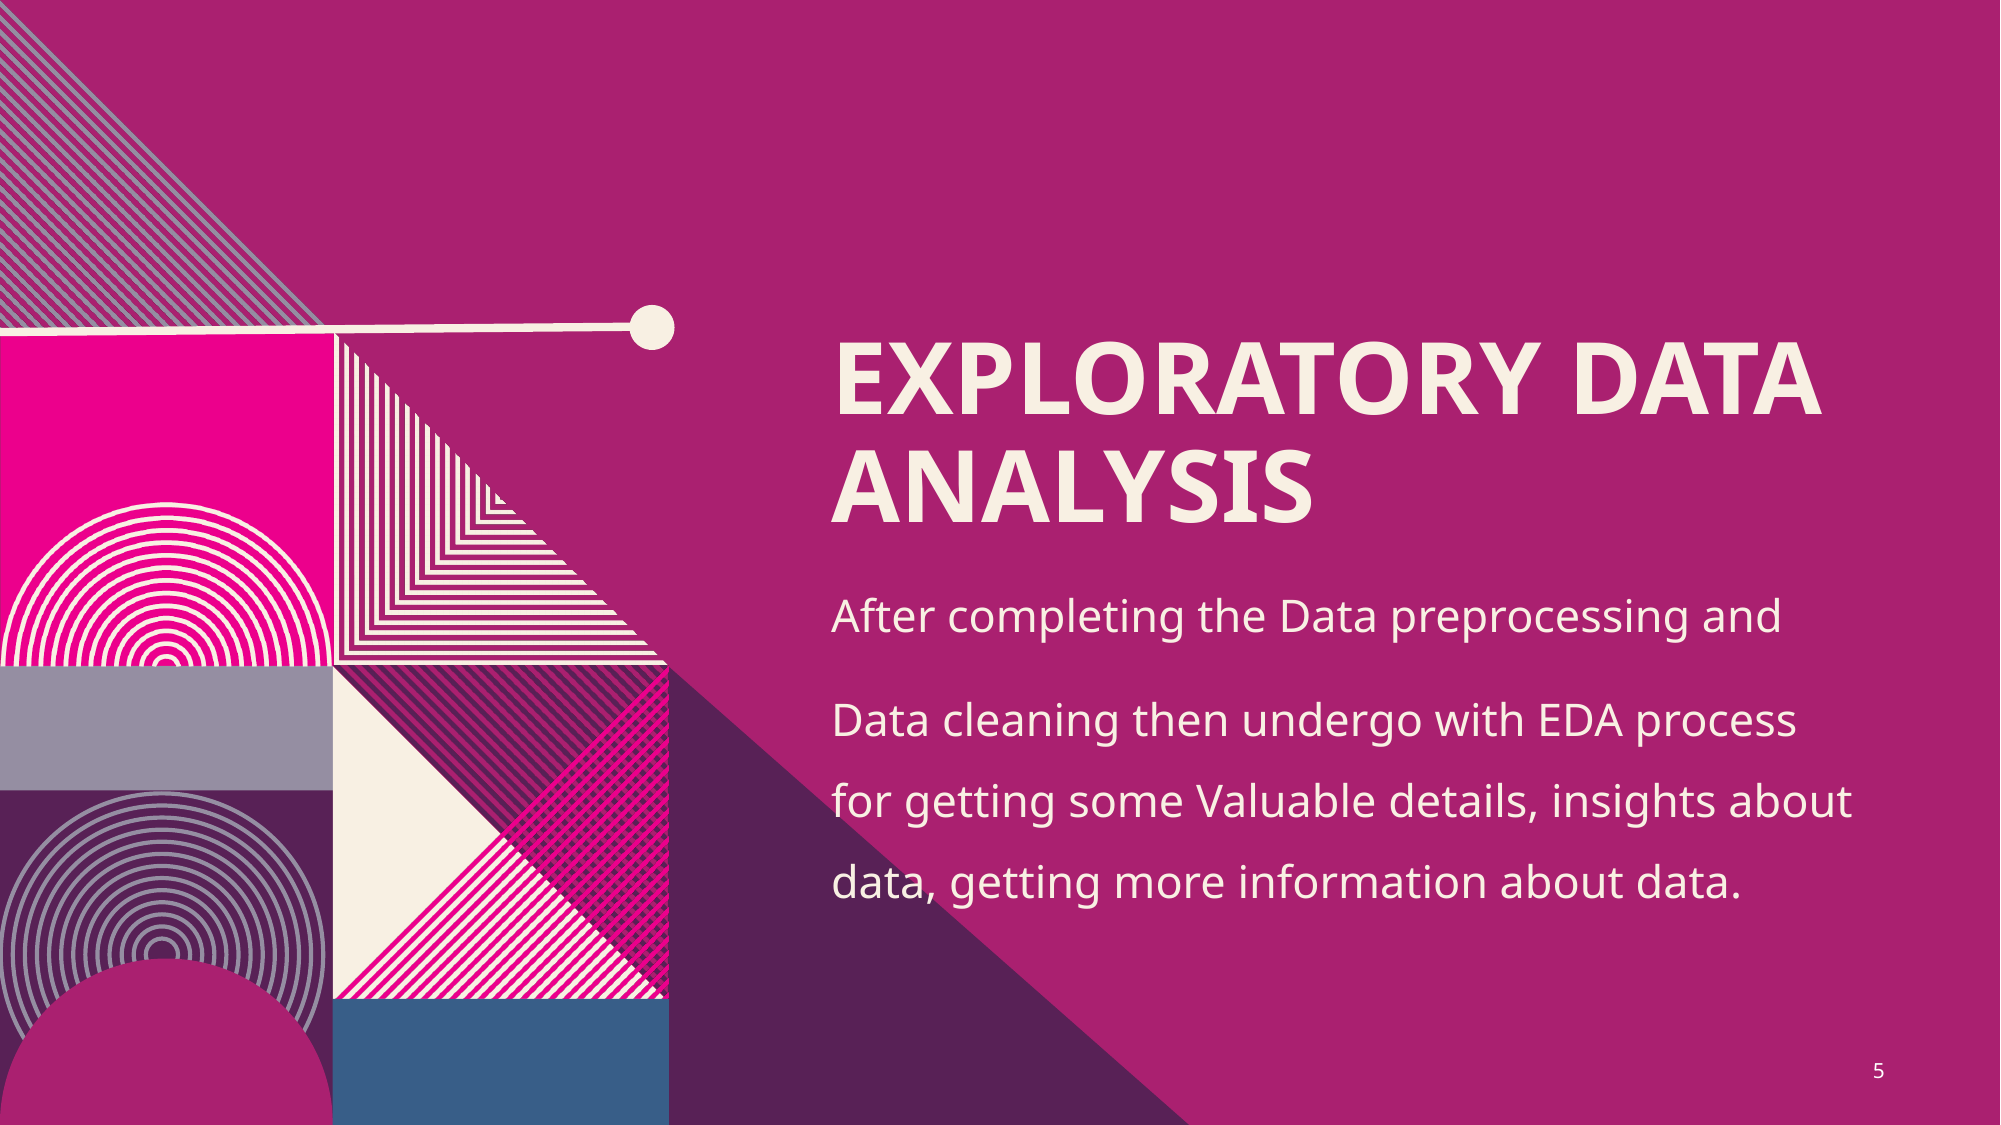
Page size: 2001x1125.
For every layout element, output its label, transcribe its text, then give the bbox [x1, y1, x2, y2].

picture [0, 0, 333, 327]
subtitle After completing the Data preprocessing and Data cleaning then undergo with EDA process for getting some Valuable details, insights about data, getting more information about data. [816, 553, 1875, 922]
picture [0, 502, 332, 667]
slide_number 5 [1824, 1042, 1900, 1102]
title Exploratory data analysis [816, 94, 1875, 552]
picture [333, 332, 669, 998]
